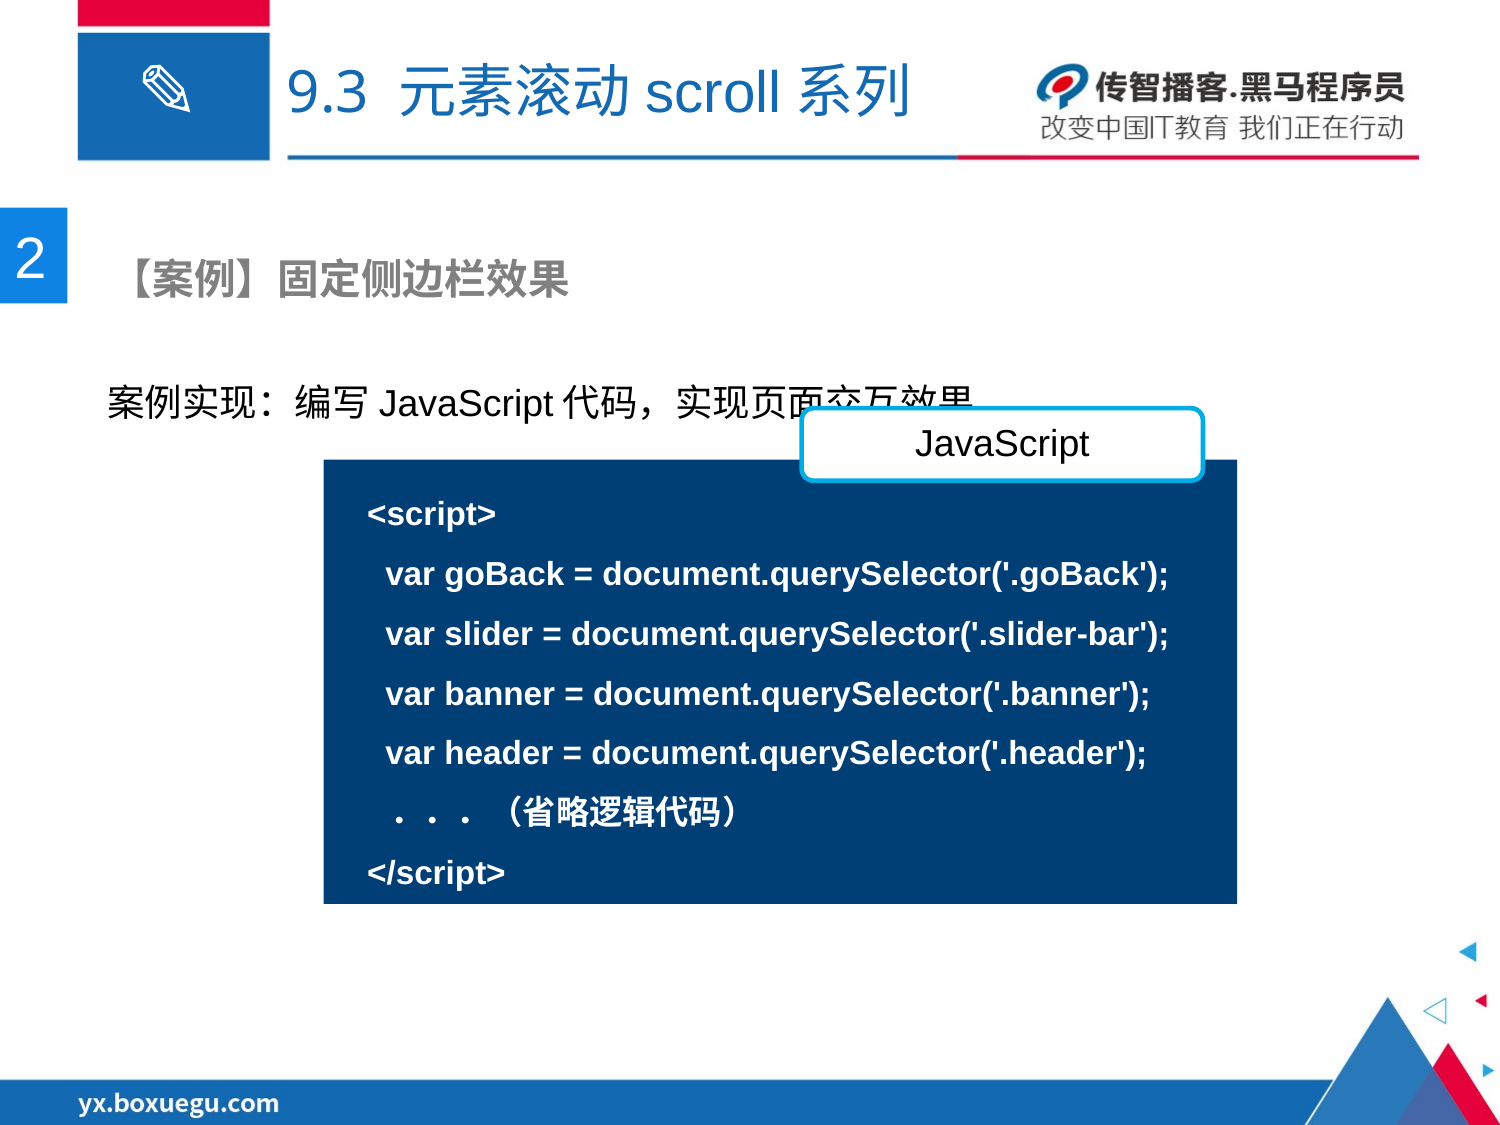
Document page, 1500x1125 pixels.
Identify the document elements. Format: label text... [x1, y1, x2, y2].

text_box 【案例】固定侧边栏效果 [69, 245, 842, 355]
text_box 案例实现：编写JavaScript代码，实现页面交互效果。 [92, 326, 1390, 432]
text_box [0, 207, 68, 304]
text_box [323, 459, 1238, 905]
picture [0, 1, 1500, 1125]
text_box JavaScript [801, 408, 1203, 457]
title 9.3 元素滚动scroll系列 [271, 25, 1046, 153]
